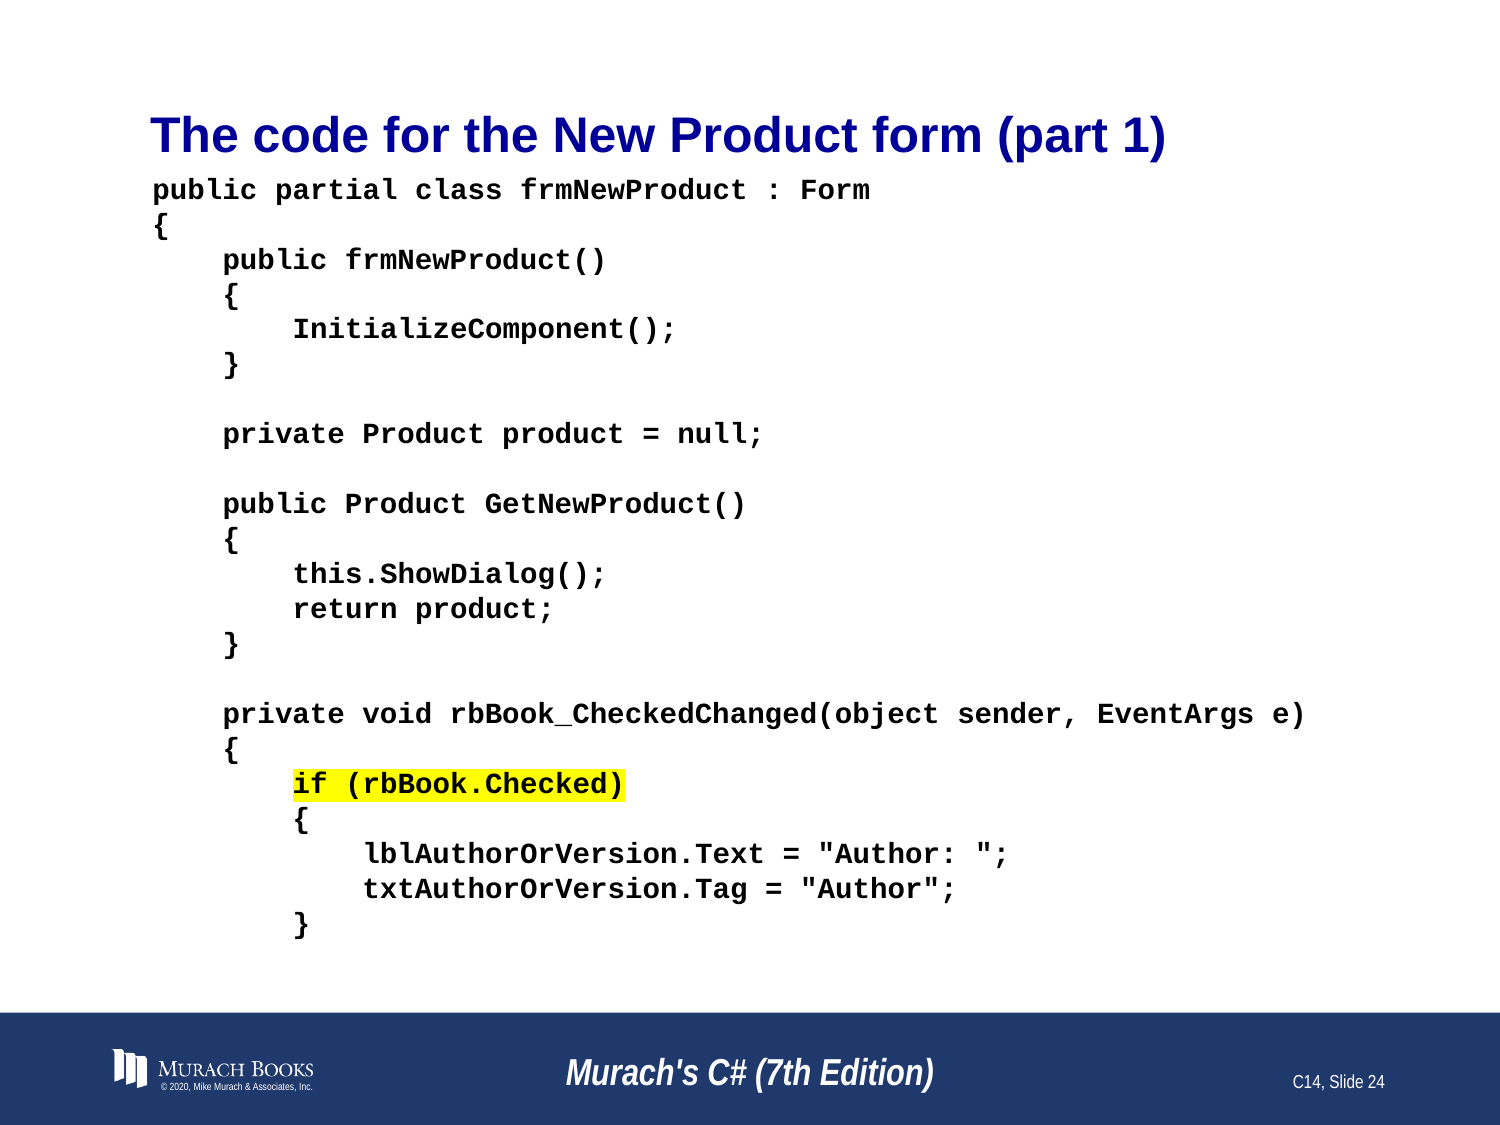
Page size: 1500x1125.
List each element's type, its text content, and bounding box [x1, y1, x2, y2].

footer © 2020, Mike Murach & Associates, Inc. [12, 1025, 463, 1100]
slide_number C14, Slide 24 [1087, 1025, 1400, 1100]
list public partial class frmNewProduct : Form { public frmNewProduct() { InitializeComponent(); } private Product product = null; public Product GetNewProduct() { this.ShowDialog(); return product; } private void rbBook_CheckedChanged(object sender, EventArgs e) { if (rbBook.Checked) { lblAuthorOrVersion.Text = "Author: "; txtAuthorOrVersion.Tag = "Author"; } [137, 162, 1350, 963]
title The code for the New Product form (part 1) [150, 102, 1350, 162]
slide_number Murach's C# (7th Edition) [463, 1025, 1050, 1100]
